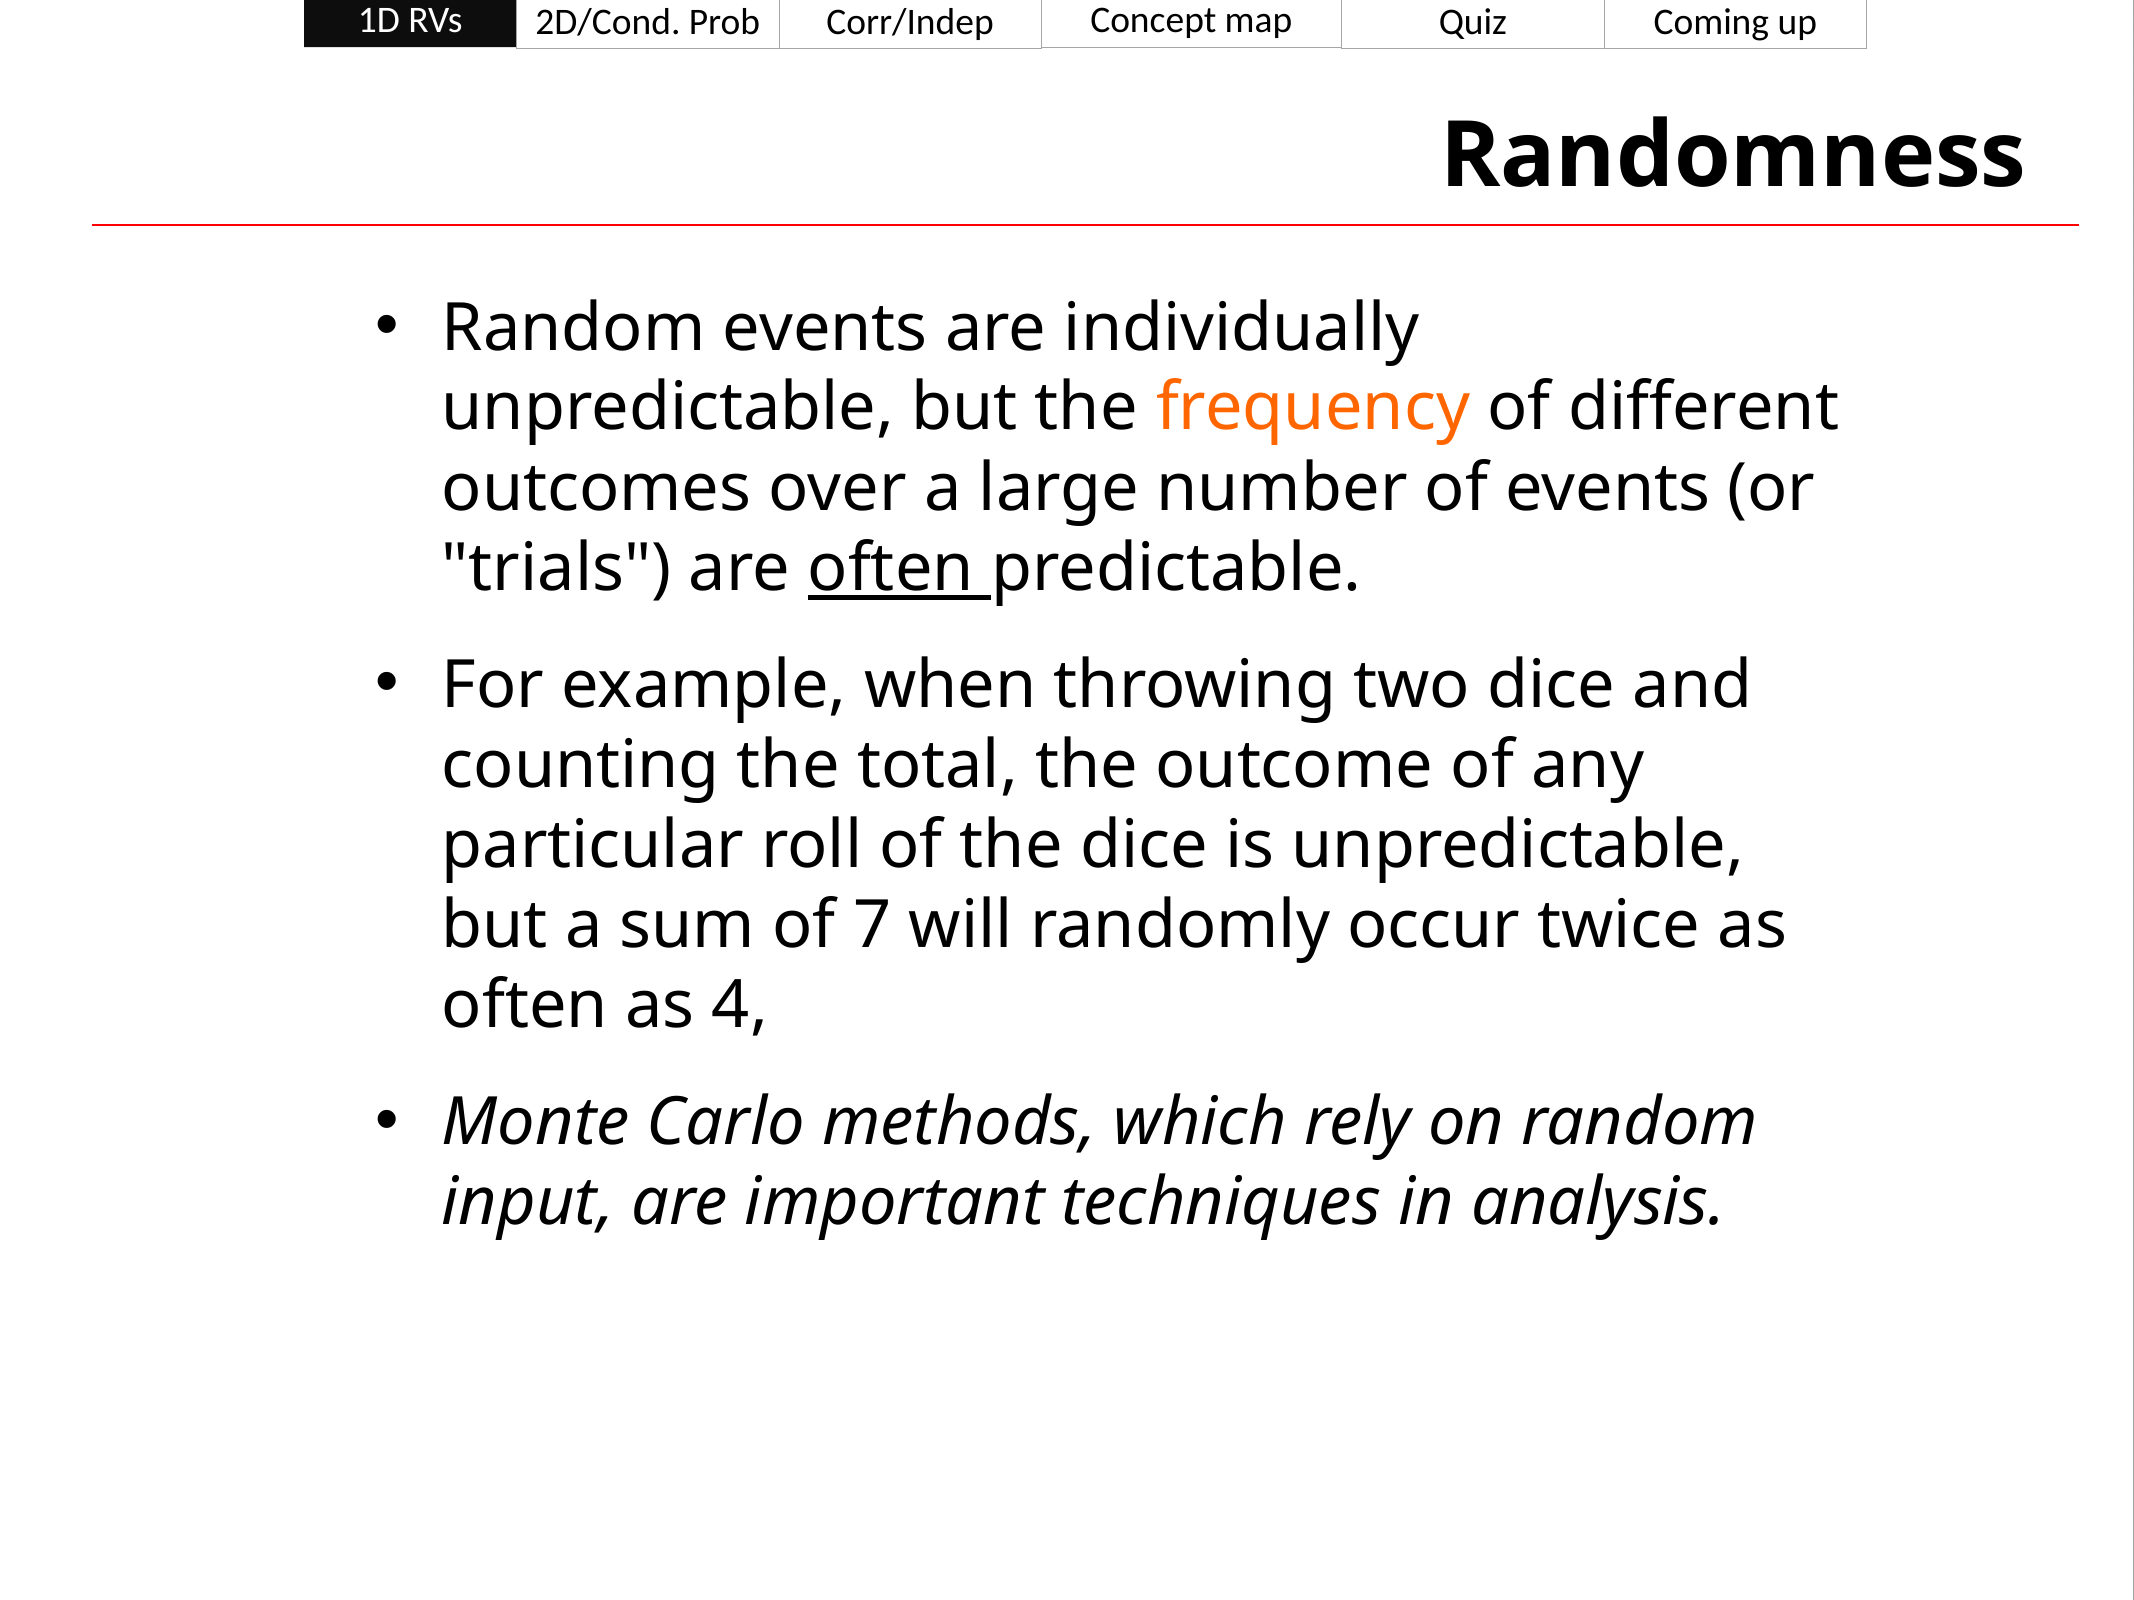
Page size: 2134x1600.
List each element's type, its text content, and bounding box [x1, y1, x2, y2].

title Randomness [75, 87, 2042, 238]
text_box Corr/Indep [779, 0, 1042, 49]
list Random events are individually unpredictable, but the frequency of different outcomes over a large number of events (or "trials") are often predictable. For example, when throwing two dice and counting the total, the outcome of any particular roll of the dice is unpredictable, but a sum of 7 will randomly occur twice as often as 4, Monte Carlo methods, which rely on random input, are important techniques in analysis. [366, 275, 1855, 1450]
text_box 2D/Cond. Prob [516, 0, 779, 49]
text_box Coming up [1604, 0, 1867, 49]
text_box Quiz [1341, 0, 1604, 49]
text_box Concept map [1041, 0, 1341, 48]
text_box 1D RVs [304, 0, 516, 48]
